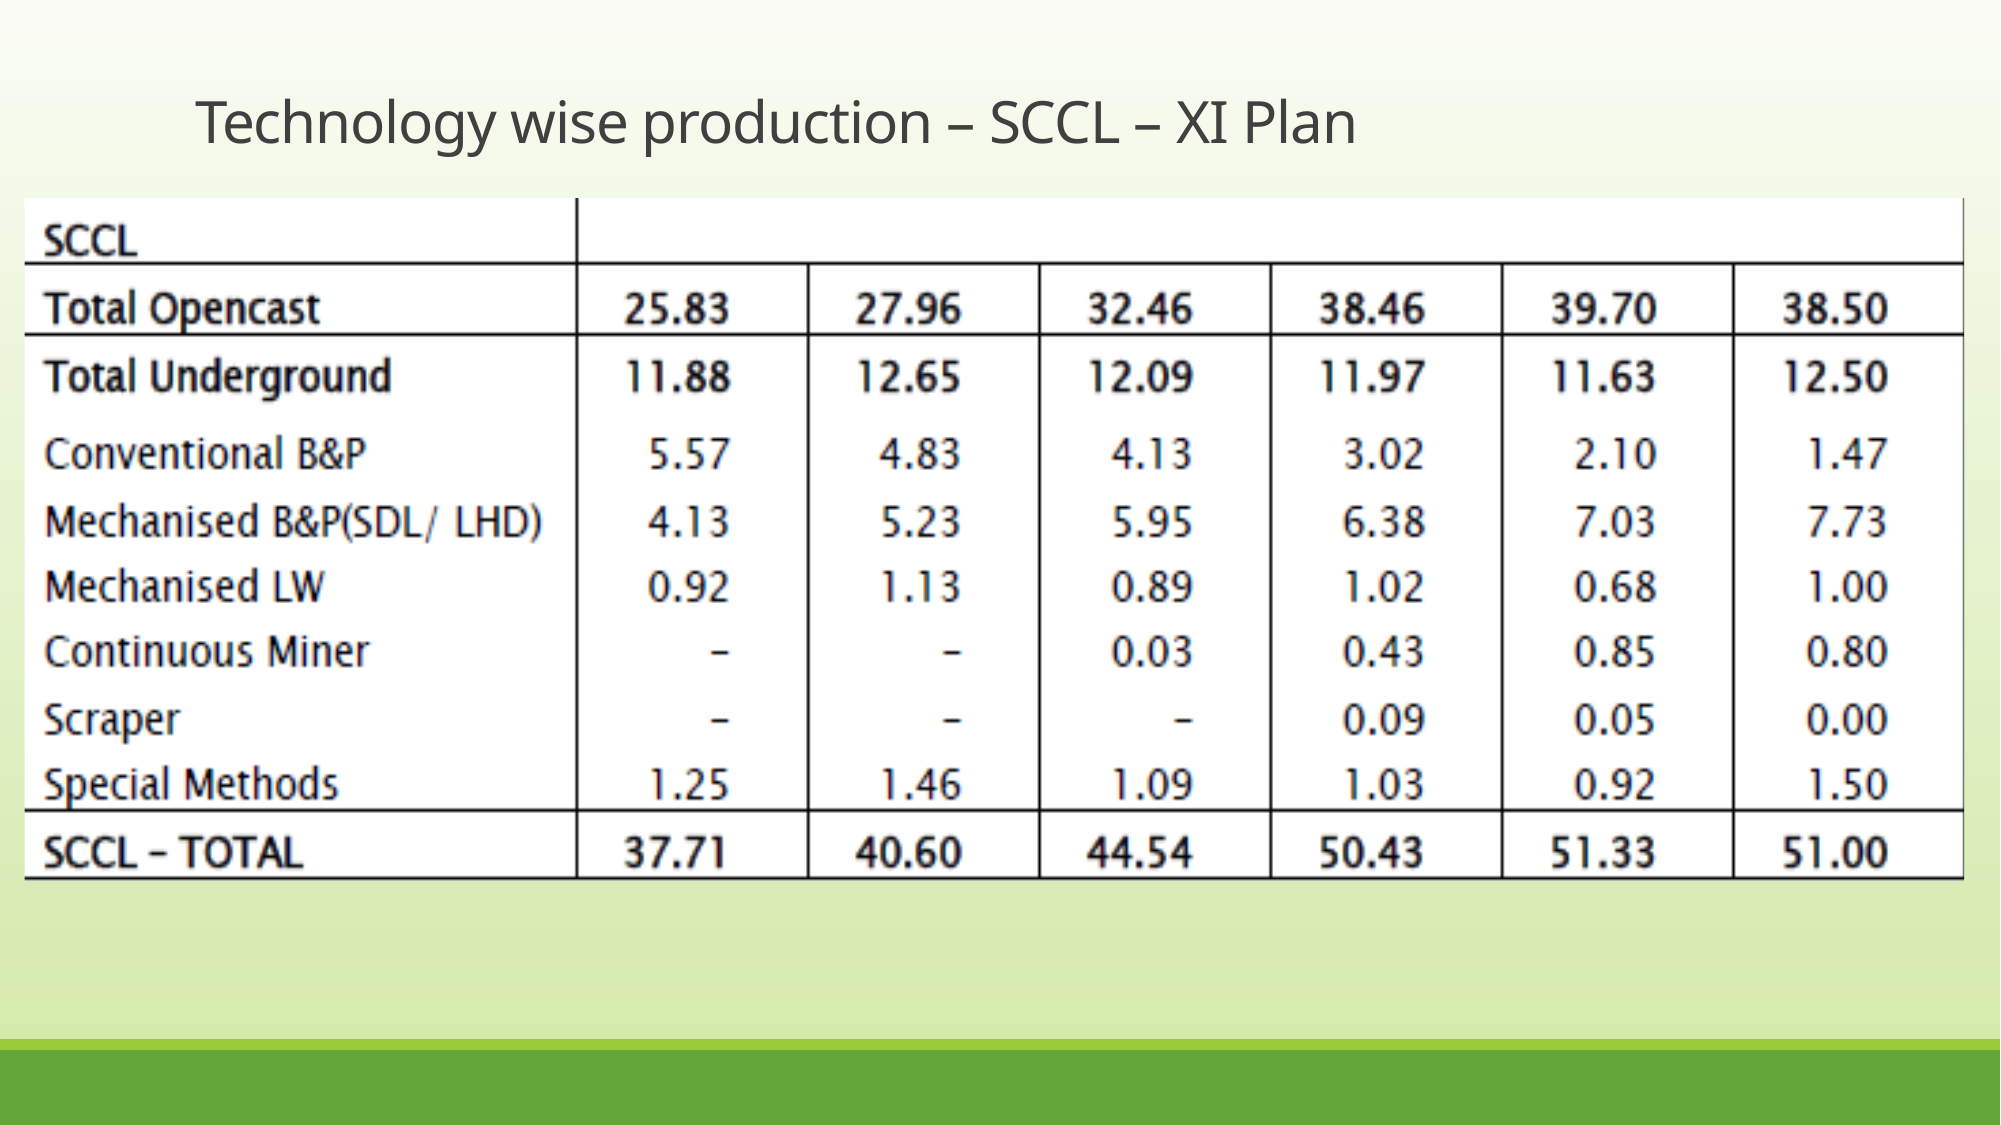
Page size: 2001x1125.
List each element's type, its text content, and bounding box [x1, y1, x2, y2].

picture [24, 198, 1965, 881]
title Technology wise production – SCCL – XI Plan [180, 47, 1830, 163]
